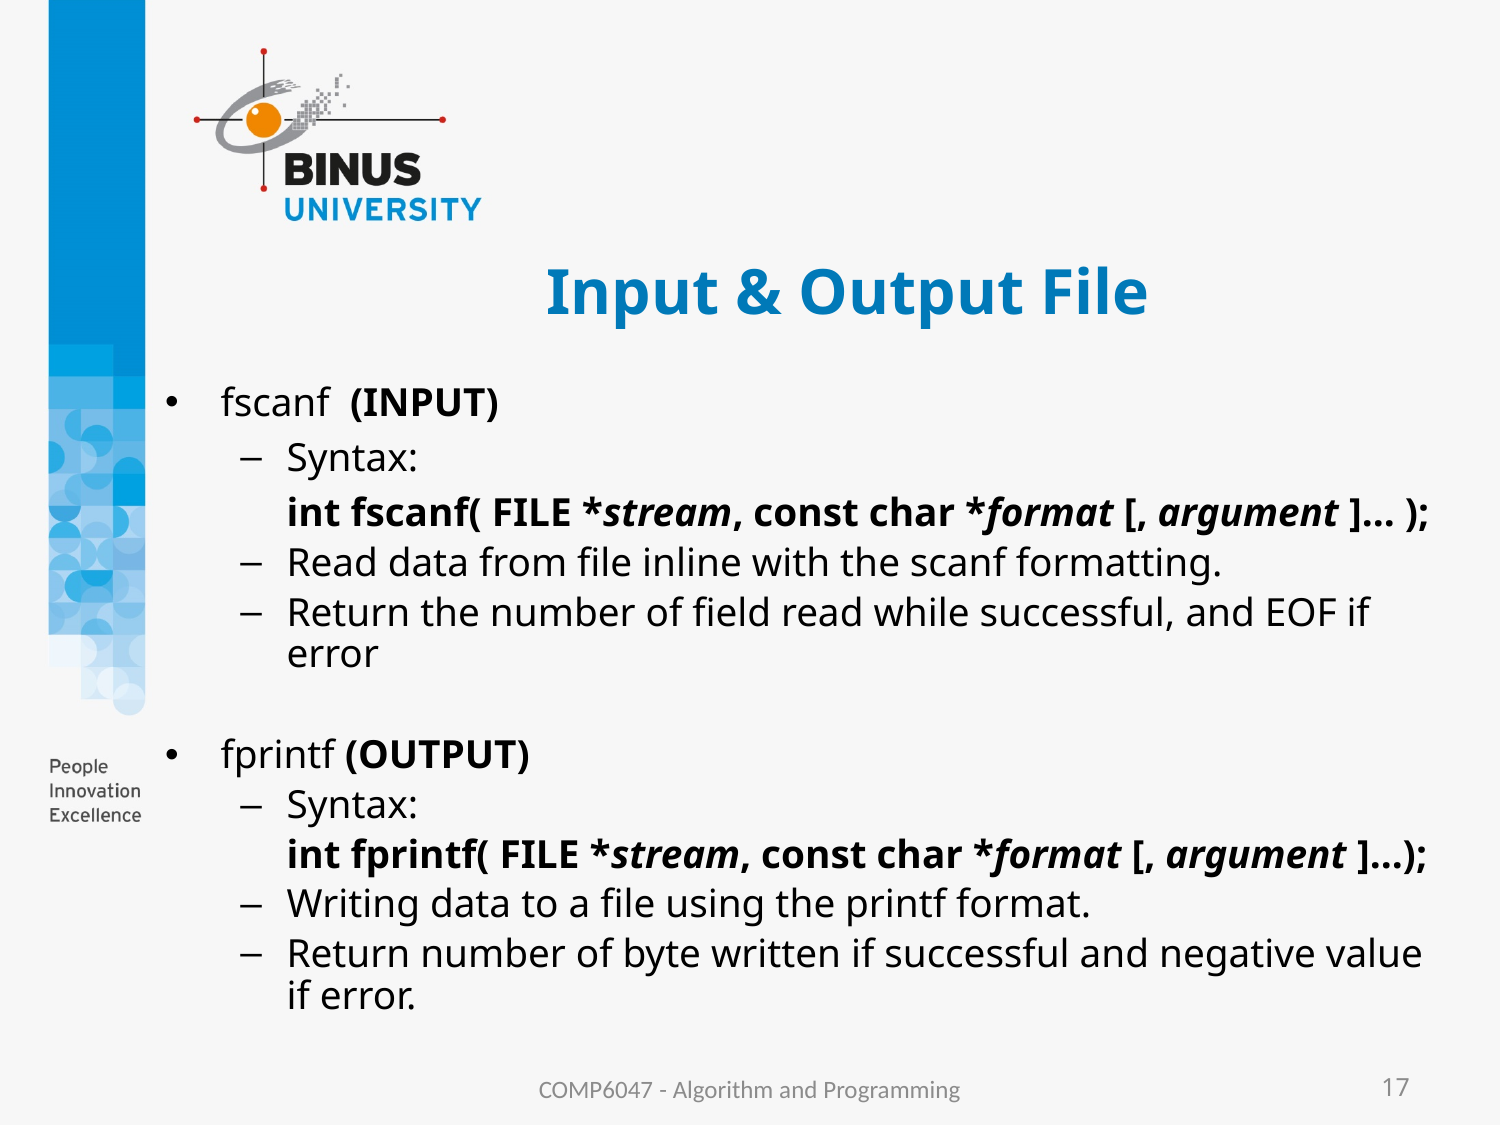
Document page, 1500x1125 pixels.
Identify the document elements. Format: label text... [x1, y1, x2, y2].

footer COMP6047 - Algorithm and Programming [512, 1058, 988, 1119]
slide_number 17 [1074, 1058, 1425, 1119]
title Input & Output File [287, 224, 1409, 355]
list fscanf (INPUT) Syntax: int fscanf( FILE *stream, const char *format [, argument ]... ); Read data from file inline with the scanf formatting. Return the number of field read while successful, and EOF if error fprintf (OUTPUT) Syntax: int fprintf( FILE *stream, const char *format [, argument ]...); Writing data to a file using the printf format. Return number of byte written if successful and negative value if error. [150, 375, 1463, 1038]
picture [0, 0, 1500, 845]
